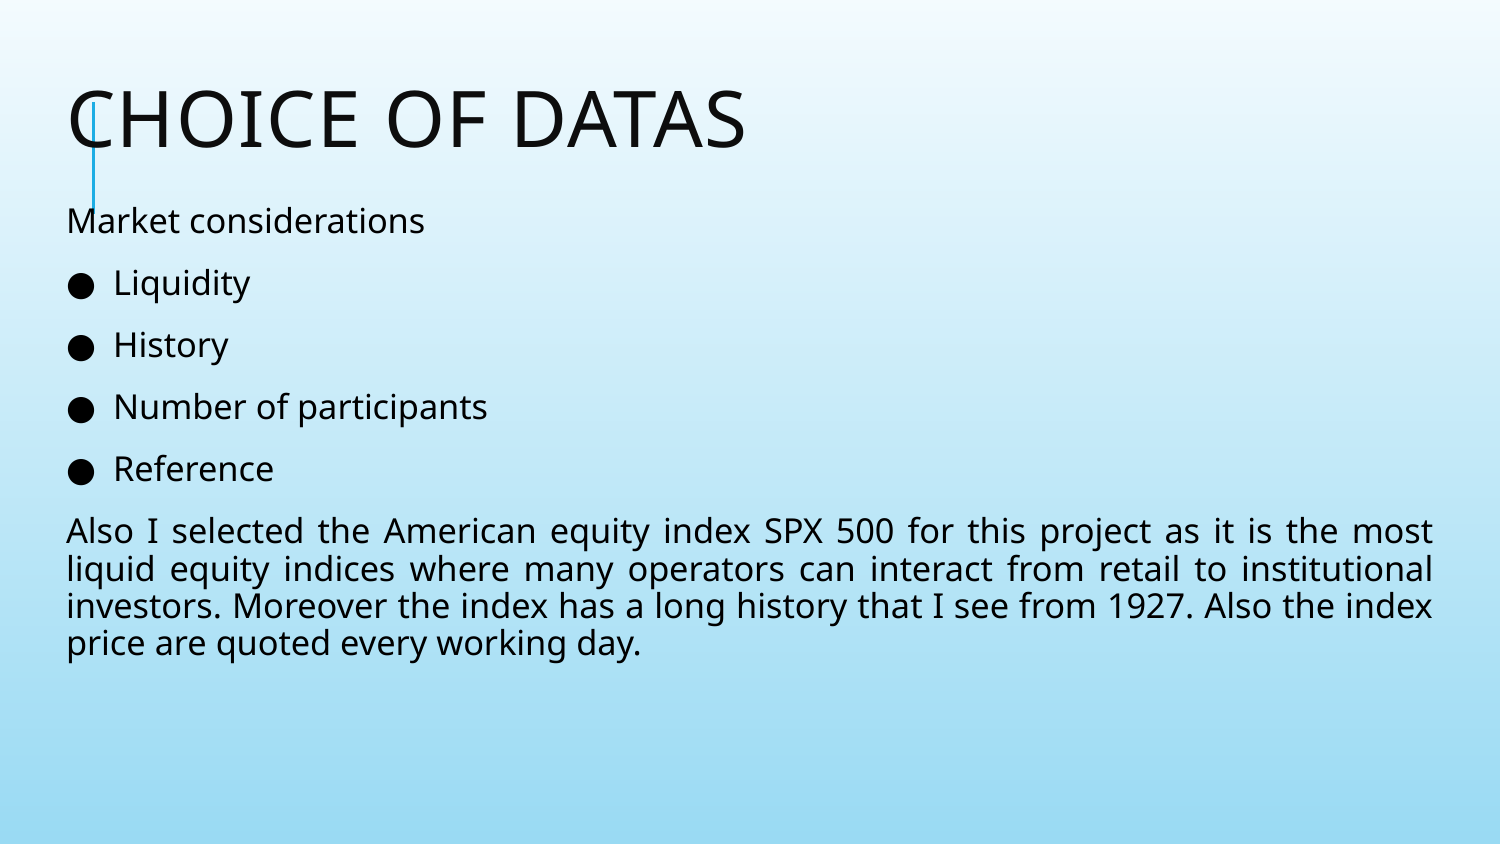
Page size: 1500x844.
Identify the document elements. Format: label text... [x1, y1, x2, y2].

title Choice of datas [51, 72, 1449, 167]
list Market considerations Liquidity History Number of participants Reference Also I selected the American equity index SPX 500 for this project as it is the most liquid equity indices where many operators can interact from retail to institutional investors. Moreover the index has a long history that I see from 1927. Also the index price are quoted every working day. [51, 189, 1449, 750]
